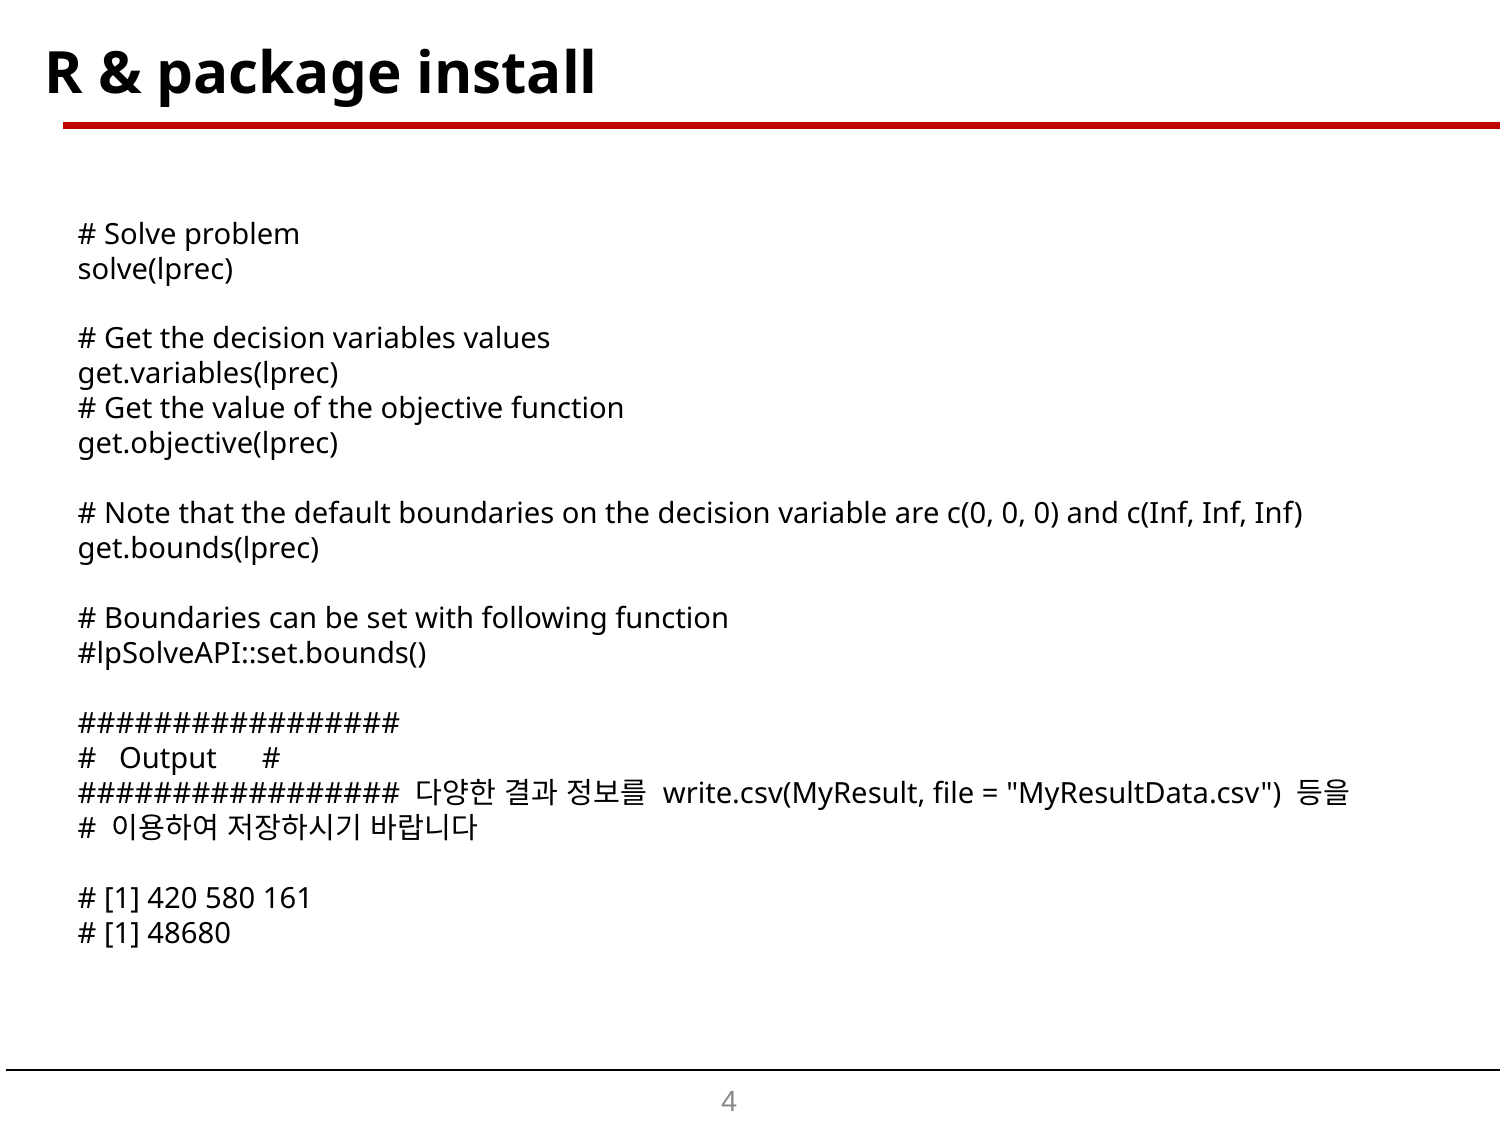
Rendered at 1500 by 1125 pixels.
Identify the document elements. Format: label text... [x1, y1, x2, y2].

text_box R & package install [29, 75, 821, 126]
text_box [0, 0, 1500, 75]
text_box # Solve problem solve(lprec) # Get the decision variables values get.variables(lprec) # Get the value of the objective function get.objective(lprec) # Note that the default boundaries on the decision variable are c(0, 0, 0) and c(Inf, Inf, Inf) get.bounds(lprec) # Boundaries can be set with following function #lpSolveAPI::set.bounds() ################# # Output # ################# 다양한 결과 정보를 write.csv(MyResult, file = "MyResultData.csv") 등을 # 이용하여 저장하시기 바랍니다 # [1] 420 580 161 # [1] 48680 [62, 172, 1436, 957]
text_box 4 [554, 1079, 905, 1125]
